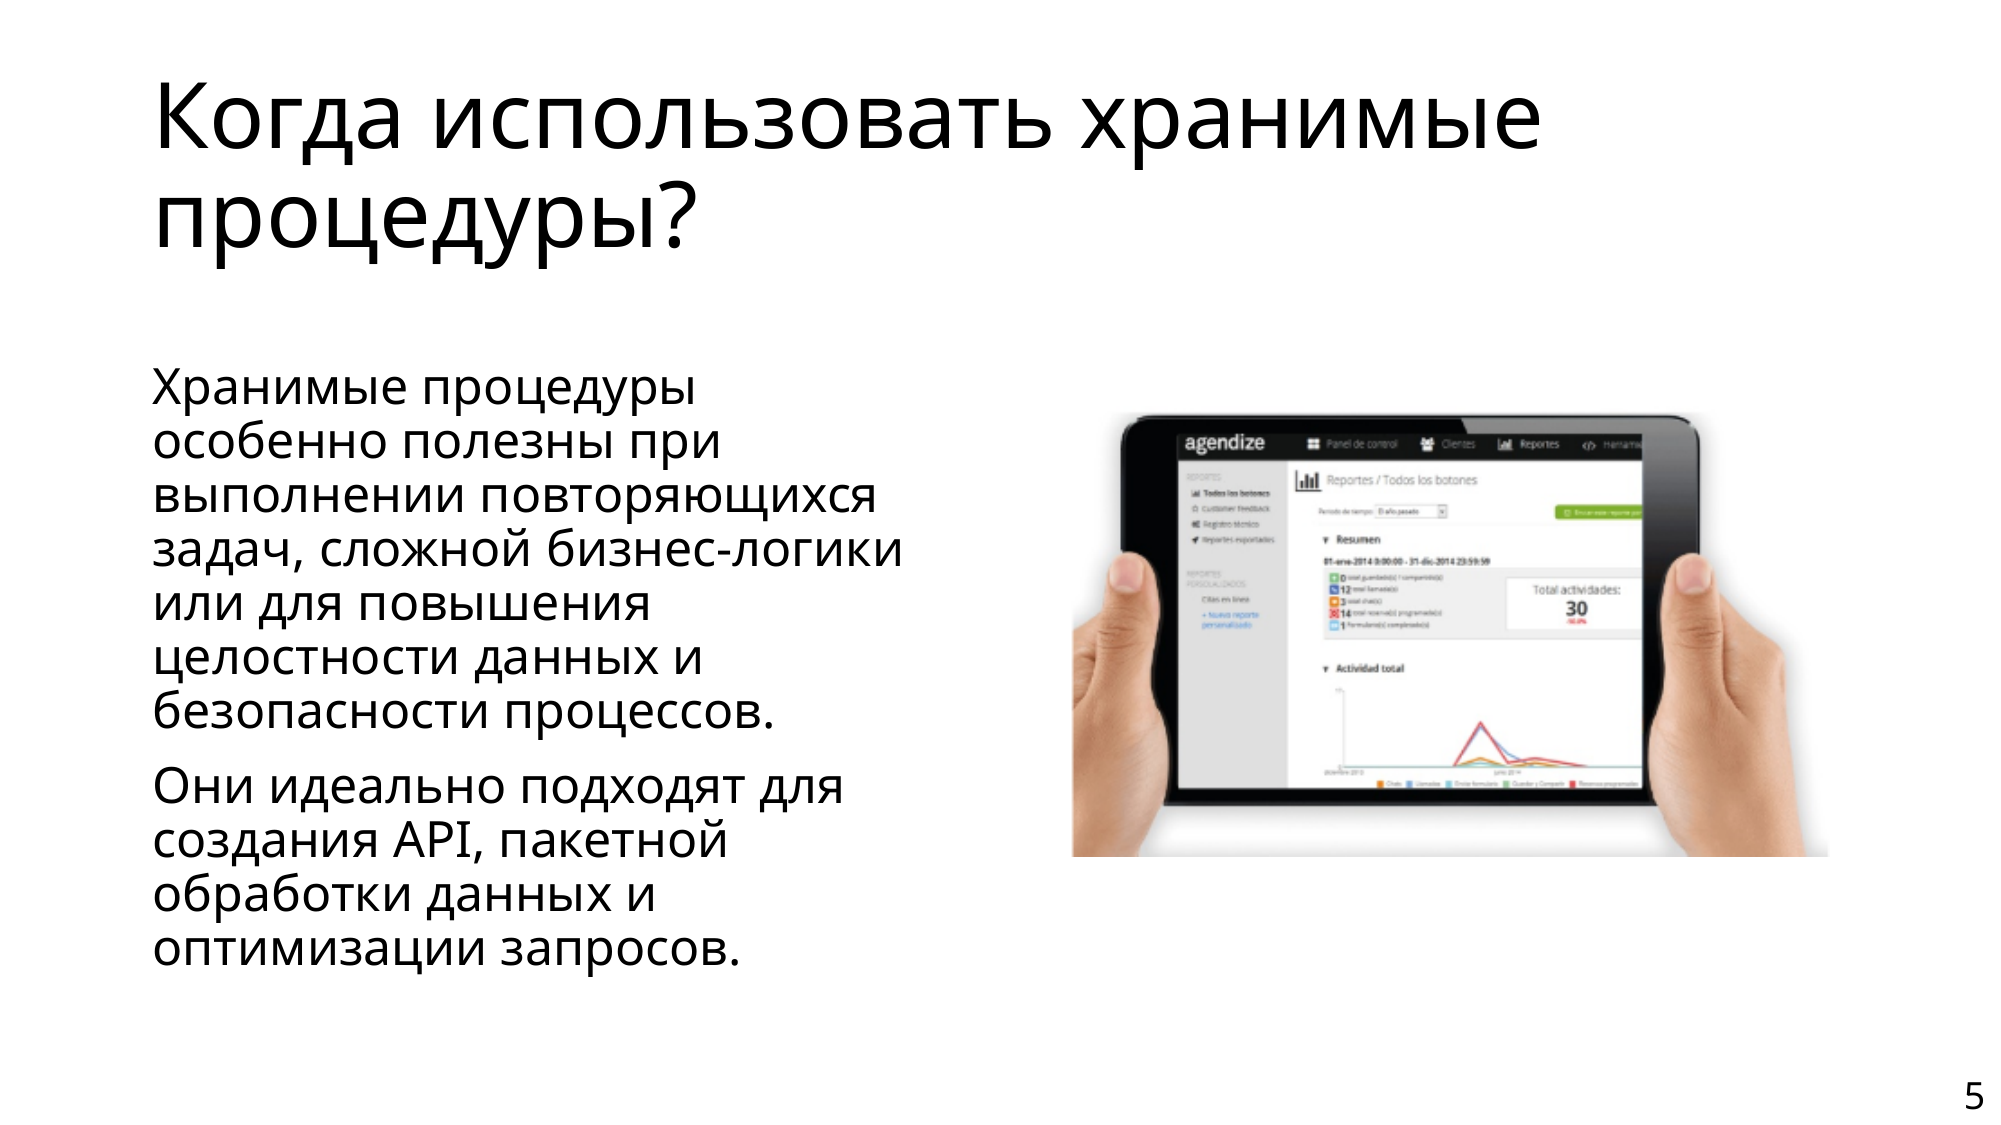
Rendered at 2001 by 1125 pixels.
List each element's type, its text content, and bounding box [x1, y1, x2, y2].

picture [1046, 324, 1830, 858]
title Когда использовать хранимые процедуры? [137, 59, 1863, 278]
list Хранимые процедуры особенно полезны при выполнении повторяющихся задач, сложной бизнес-логики или для повышения целостности данных и безопасности процессов. Они идеально подходят для создания API, пакетной обработки данных и оптимизации запросов. [137, 272, 953, 987]
text_box 5 [1949, 1064, 2000, 1125]
